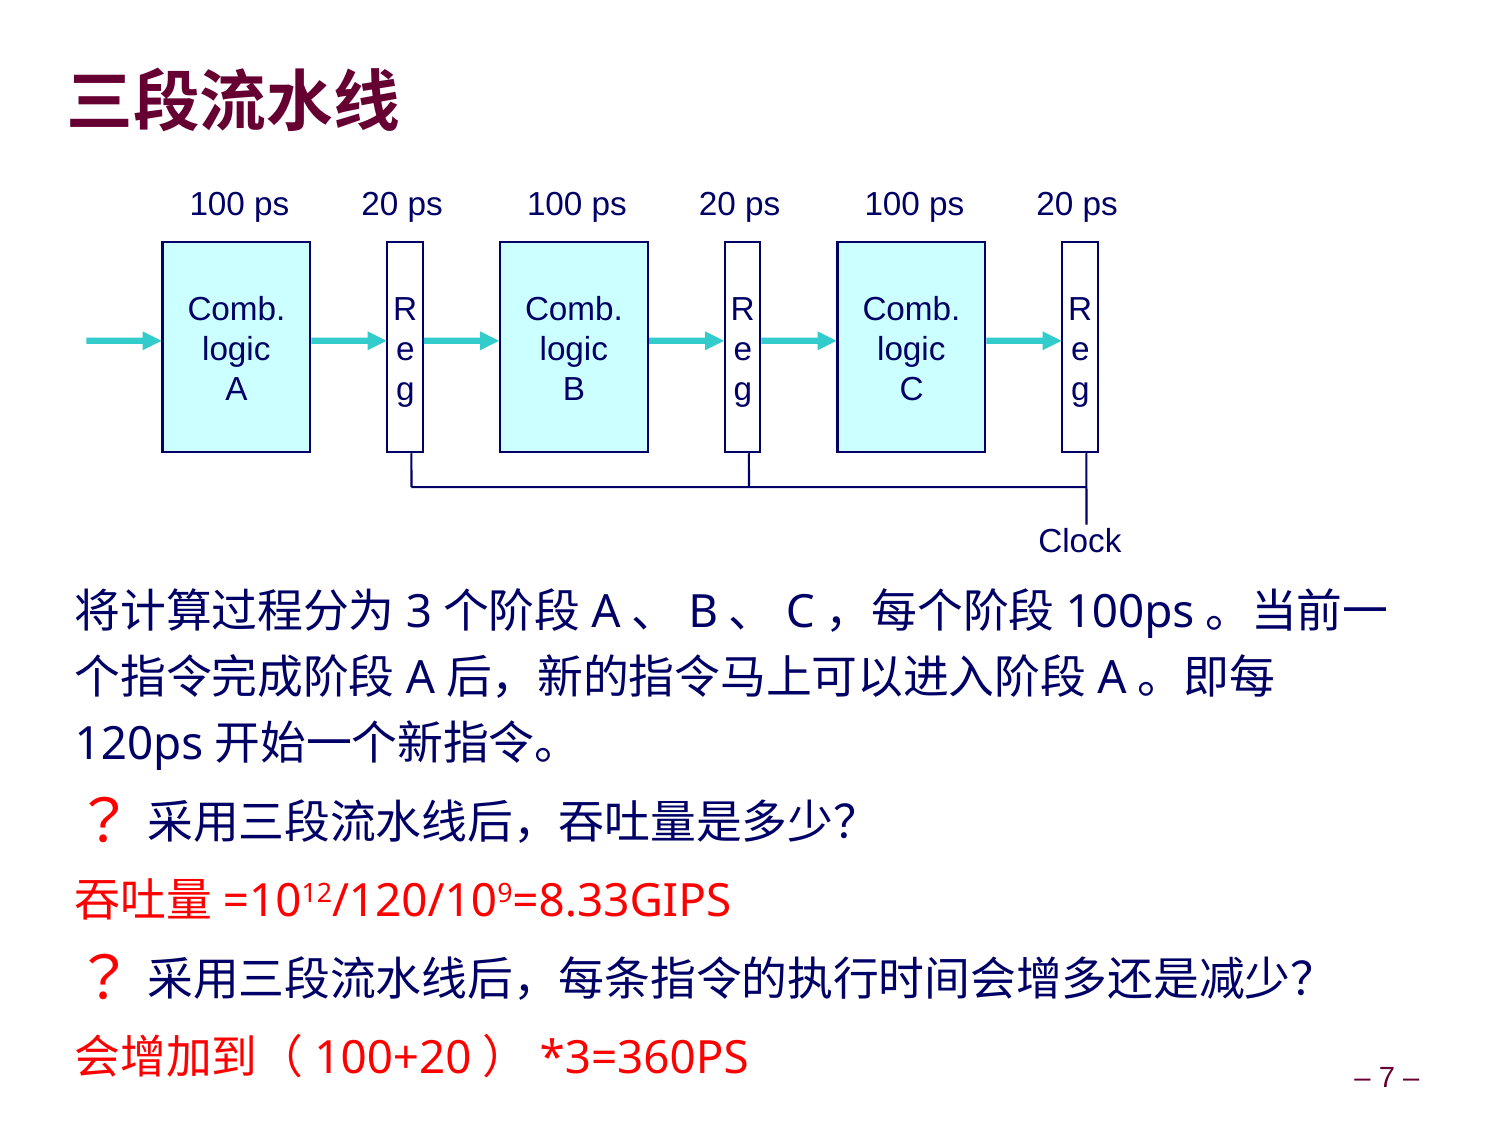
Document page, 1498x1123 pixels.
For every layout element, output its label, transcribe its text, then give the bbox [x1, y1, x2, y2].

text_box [86, 174, 1137, 568]
title 三段流水线 [66, 40, 1450, 169]
list 将计算过程分为3个阶段A、B、C，每个阶段100ps。当前一个指令完成阶段A后，新的指令马上可以进入阶段A。即每120ps开始一个新指令。 采用三段流水线后，吞吐量是多少？ 吞吐量=1012/120/109=8.33GIPS 采用三段流水线后，每条指令的执行时间会增多还是减少？ 会增加到（100+20）*3=360PS [44, 563, 1406, 1032]
